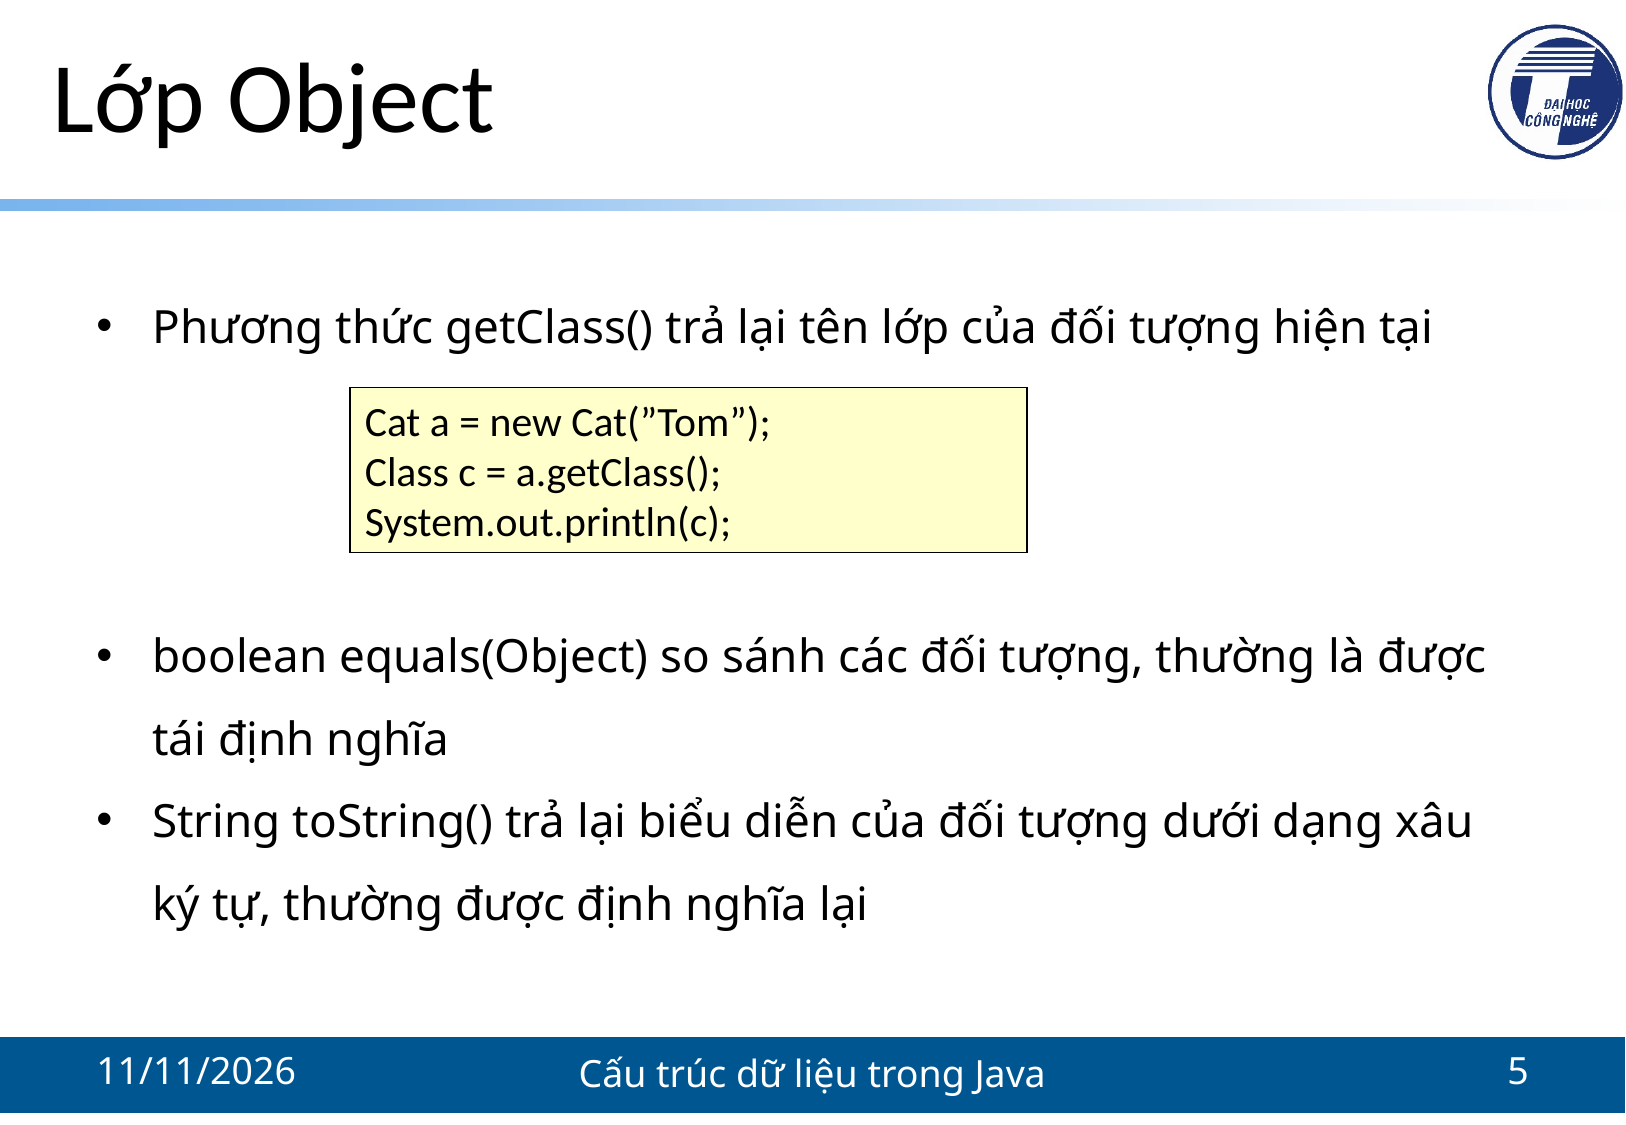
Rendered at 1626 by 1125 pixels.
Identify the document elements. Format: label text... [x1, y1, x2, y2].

text_box Cat a = new Cat(”Tom”); Class c = a.getClass(); System.out.println(c); [350, 387, 1028, 553]
picture [1500, 22, 1625, 162]
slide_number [81, 1042, 461, 1103]
picture [0, 199, 1625, 211]
footer Cấu trúc dữ liệu trong Java [555, 1042, 1070, 1103]
title Lớp Object [37, 0, 1500, 186]
slide_number 5 [1164, 1042, 1544, 1103]
list Phương thức getClass() trả lại tên lớp của đối tượng hiện tại boolean equals(Object) so sánh các đối tượng, thường là được tái định nghĩa String toString() trả lại biểu diễn của đối tượng dưới dạng xâu ký tự, thường được định nghĩa lại [81, 262, 1544, 1005]
picture [0, 1037, 1625, 1113]
